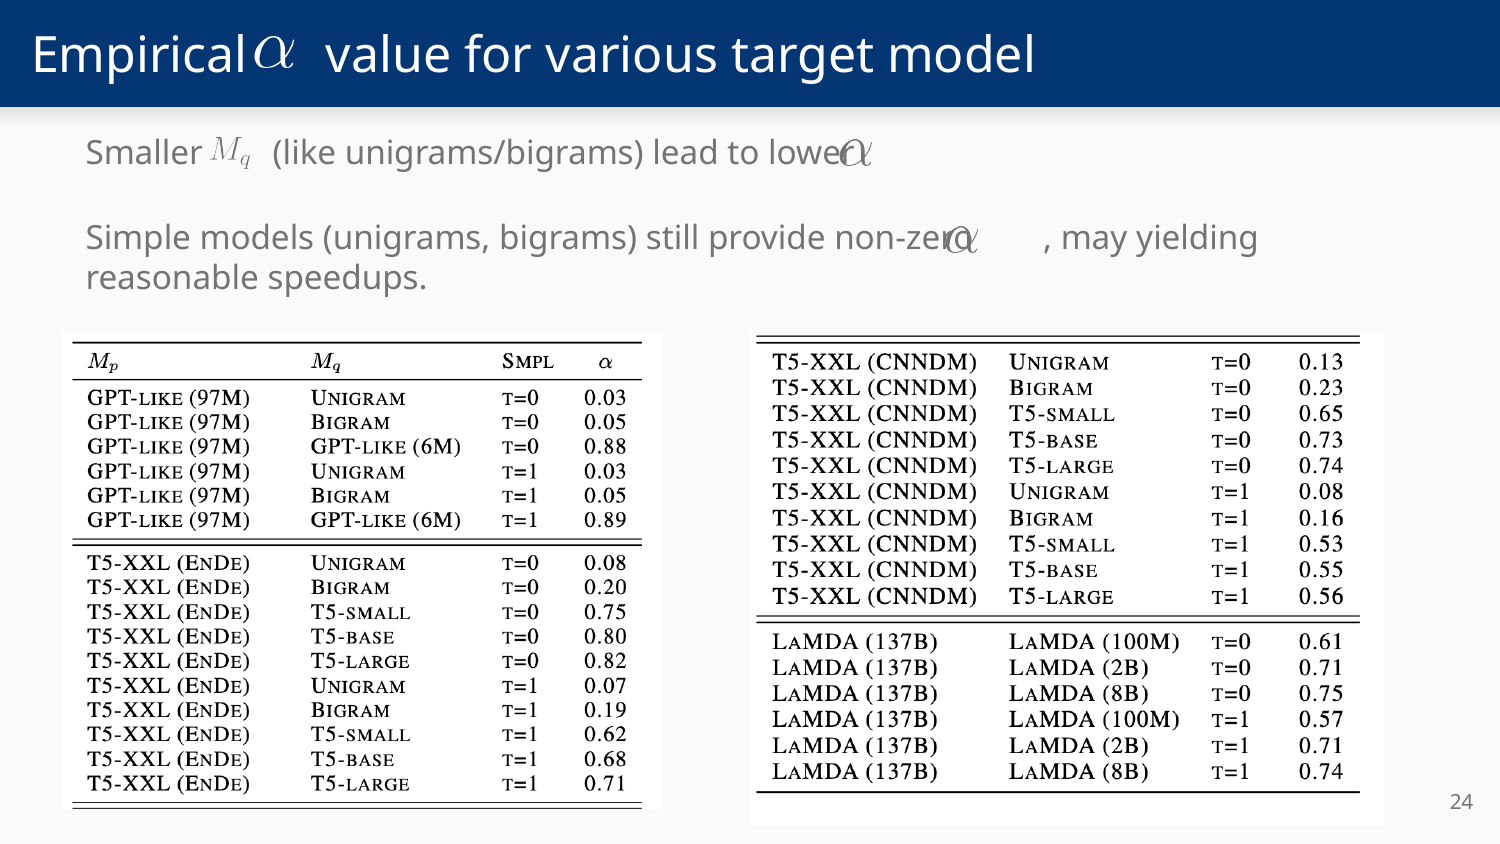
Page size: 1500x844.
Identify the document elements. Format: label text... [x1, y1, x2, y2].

picture [839, 139, 872, 166]
picture [944, 225, 978, 253]
title Empirical value for various target model [16, 2, 1464, 102]
slide_number ‹#› [1398, 770, 1489, 835]
picture [254, 36, 294, 68]
text_box Smaller (like unigrams/bigrams) lead to lower Simple models (unigrams, bigrams) still provide non-zero , may yielding reasonable speedups. [70, 116, 1446, 279]
picture [749, 333, 1384, 825]
picture [209, 136, 251, 169]
picture [62, 333, 662, 810]
